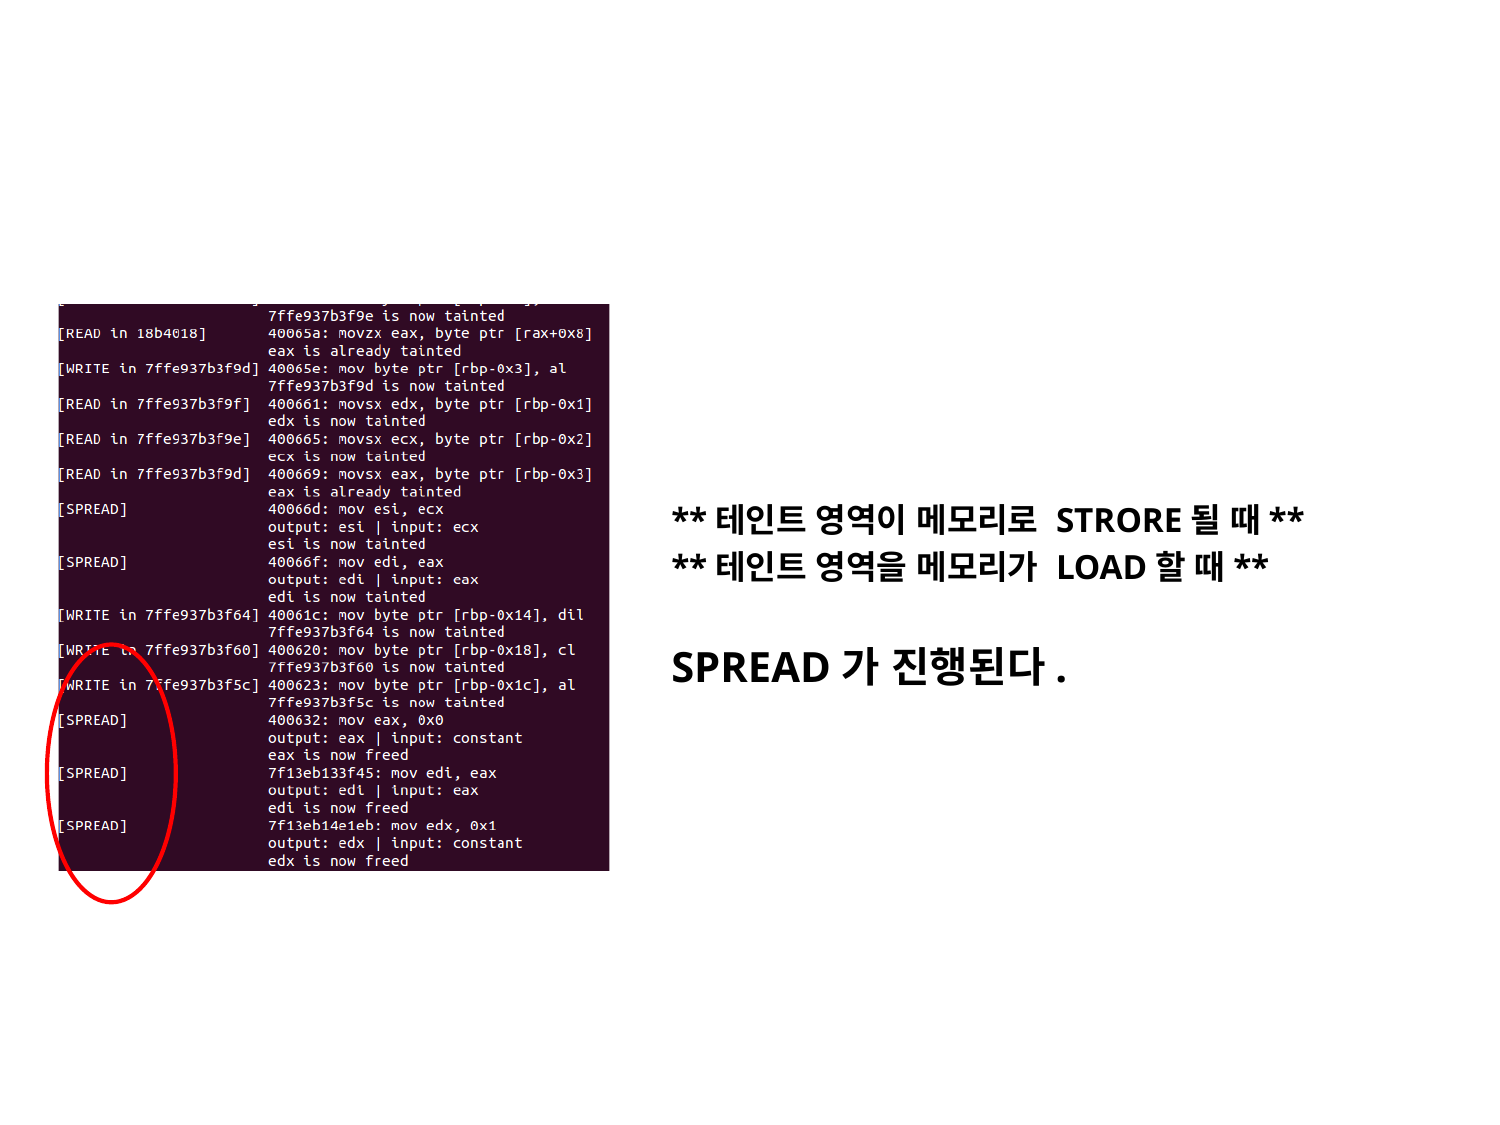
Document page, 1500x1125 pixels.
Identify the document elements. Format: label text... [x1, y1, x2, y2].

text_box [44, 710, 53, 837]
text_box [71, 879, 151, 905]
picture [58, 304, 610, 871]
list **테인트 영역이 메모리로 STRORE될 때** **테인트 영역을 메모리가 LOAD할 때** SPREAD가 진행된다. [656, 492, 1454, 739]
